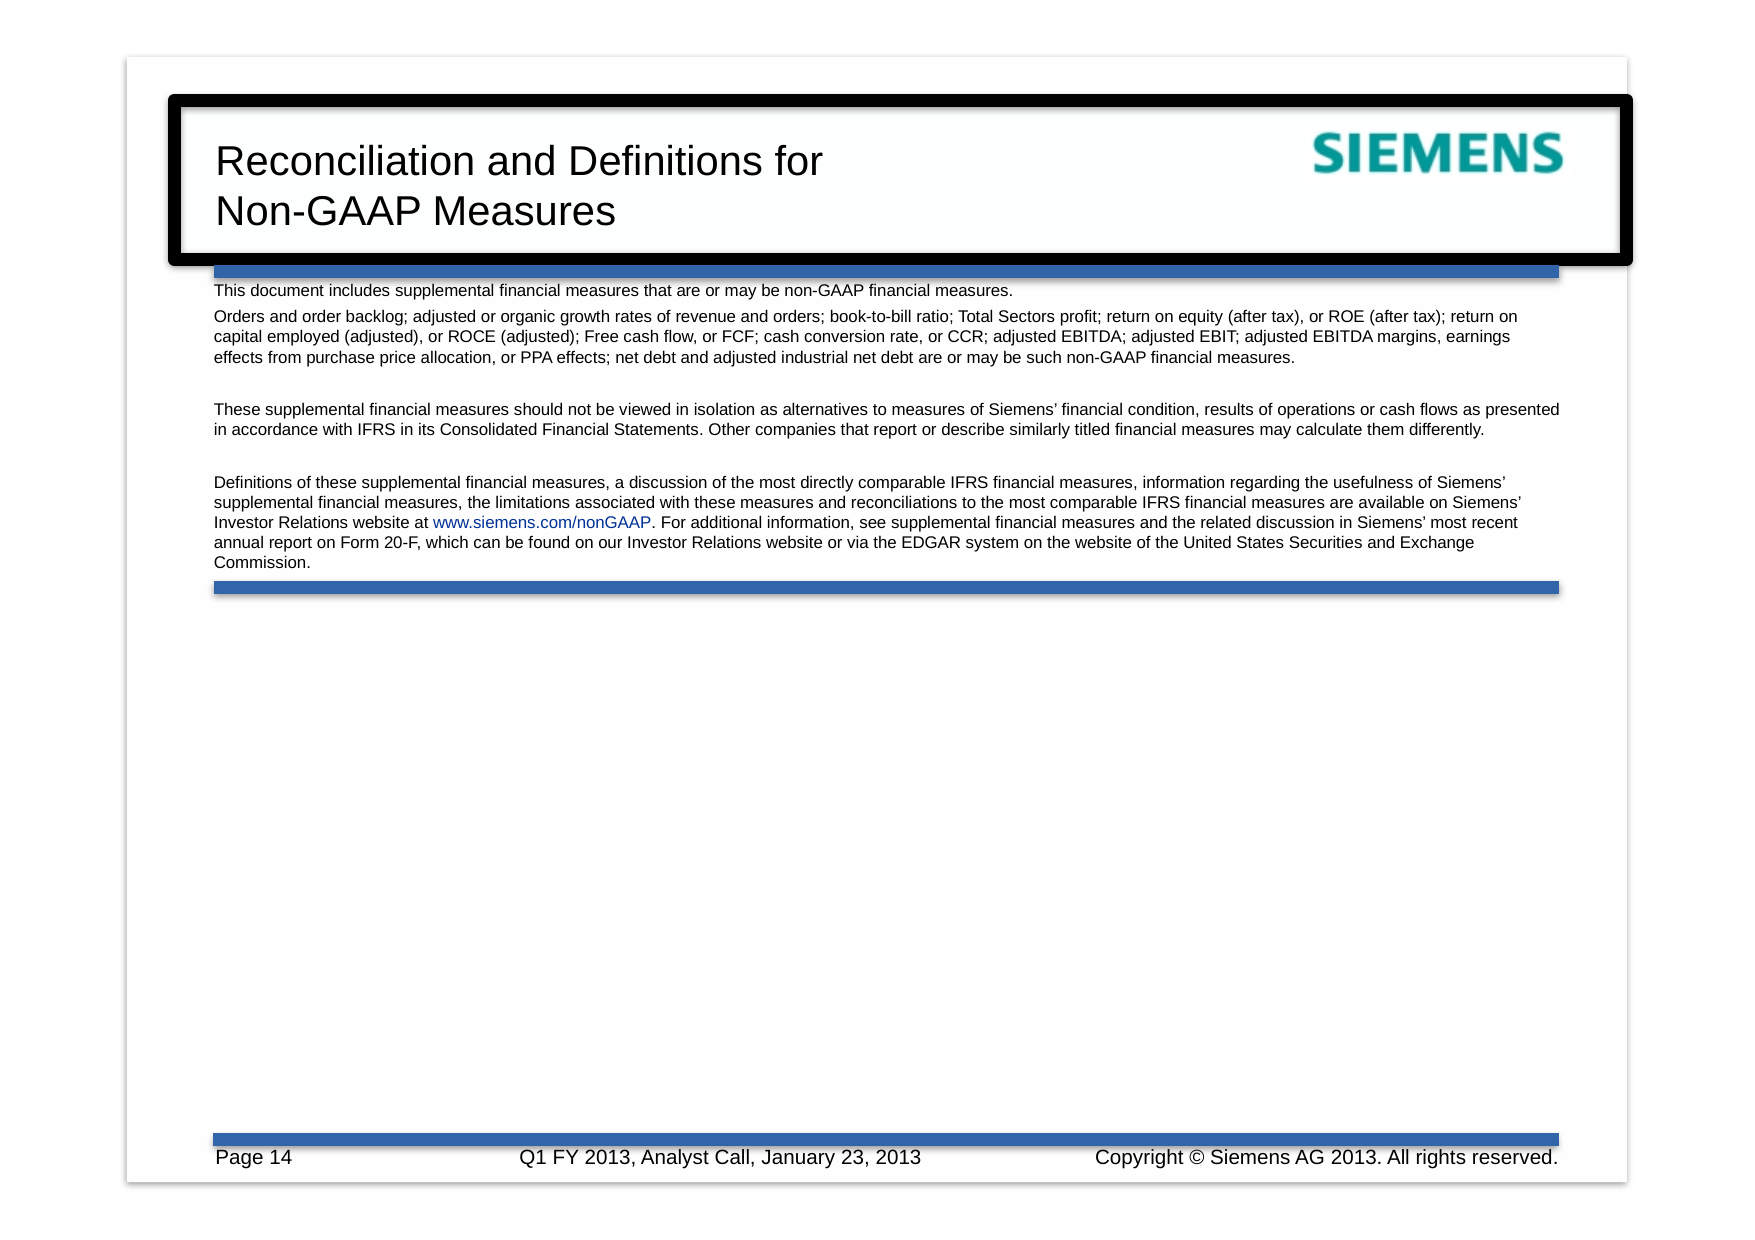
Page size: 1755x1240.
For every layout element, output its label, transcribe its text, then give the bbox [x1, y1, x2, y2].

picture [1307, 126, 1573, 180]
text_box Q1 FY 2013, Analyst Call, January 23, 2013 [519, 1144, 923, 1169]
text_box [125, 55, 1629, 1184]
text_box Page 14 [215, 1144, 293, 1169]
text_box Copyright © Siemens AG 2013. All rights reserved. [1095, 1144, 1560, 1169]
text_box [213, 1138, 1559, 1142]
text_box Reconciliation and Definitions for Non-GAAP Measures This document includes supplemental financial measures that are or may be non-GAAP financial measures. Orders and order backlog; adjusted or organic growth rates of revenue and orders; book-to-bill ratio; Total Sectors profit; return on equity (after tax), or ROE (after tax); return on capital employed (adjusted), or ROCE (adjusted); Free cash flow, or FCF; cash conversion rate, or CCR; adjusted EBITDA; adjusted EBIT; adjusted EBITDA margins, earnings effects from purchase price allocation, or PPA effects; net debt and adjusted industrial net debt are or may be such non-GAAP financial measures. These supplemental financial measures should not be viewed in isolation as alternatives to measures of Siemens’ financial condition, results of operations or cash flows as presented in accordance with IFRS in its Consolidated Financial Statements. Other companies that report or describe similarly titled financial measures may calculate them differently. Definitions of these supplemental financial measures, a discussion of the most directly comparable IFRS financial measures, information regarding the usefulness of Siemens’ supplemental financial measures, the limitations associated with these measures and reconciliations to the most comparable IFRS financial measures are available on Siemens’ Investor Relations website at www.siemens.com/nonGAAP. For additional information, see supplemental financial measures and the related discussion in Siemens’ most recent annual report on Form 20-F, which can be found on our Investor Relations website or via the EDGAR system on the website of the United States Securities and Exchange Commission. [213, 134, 1560, 572]
text_box [213, 586, 1560, 590]
text_box [172, 98, 1629, 262]
